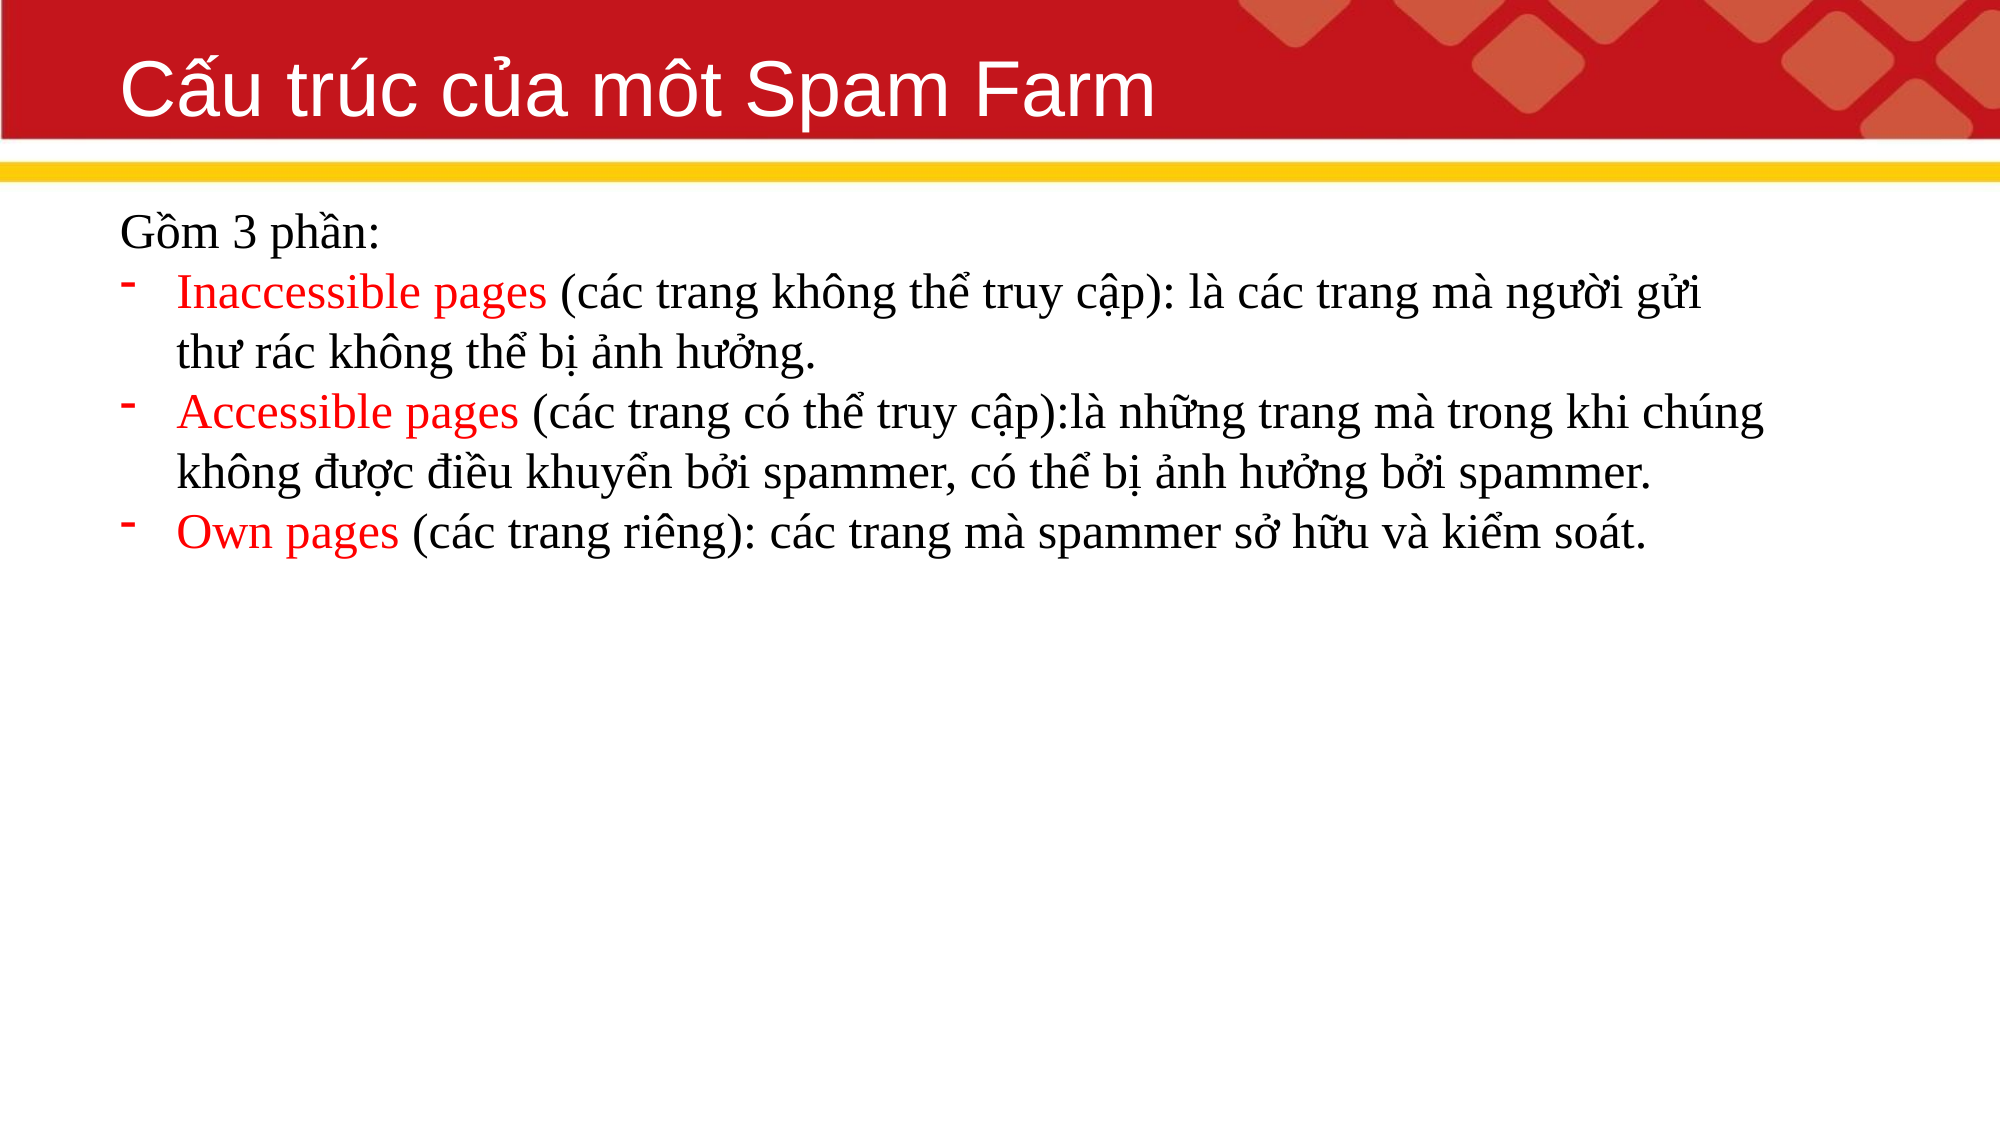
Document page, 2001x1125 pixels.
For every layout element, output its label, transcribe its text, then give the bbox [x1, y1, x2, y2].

title Cấu trúc của môt Spam Farm [119, 37, 1413, 198]
picture [0, 0, 2000, 192]
list Gồm 3 phần: Inaccessible pages (các trang không thể truy cập): là các trang mà người gửi thư rác không thể bị ảnh hưởng. Accessible pages (các trang có thể truy cập):là những trang mà trong khi chúng không được điều khuyển bởi spammer, có thể bị ảnh hưởng bởi spammer. Own pages (các trang riêng): các trang mà spammer sở hữu và kiểm soát. [119, 198, 1770, 562]
